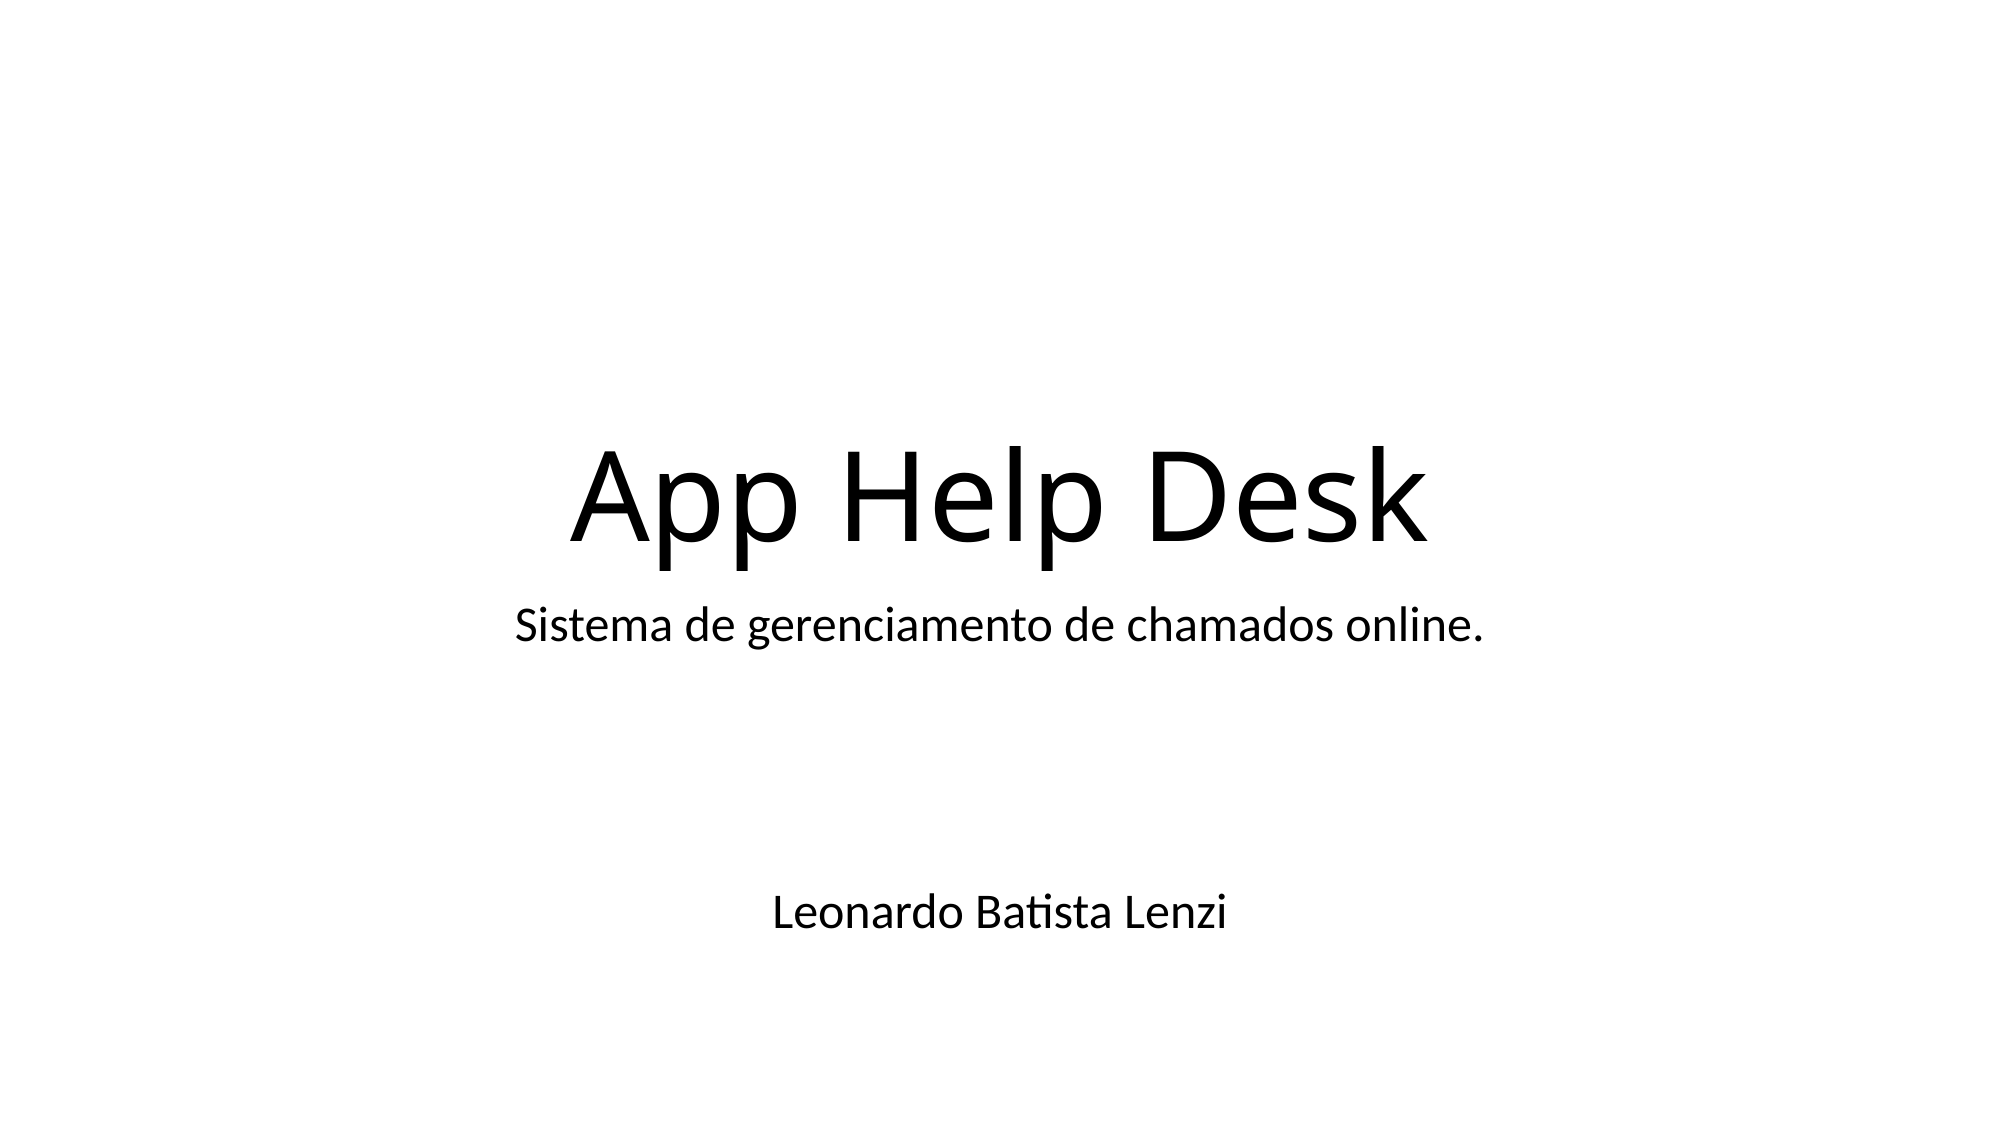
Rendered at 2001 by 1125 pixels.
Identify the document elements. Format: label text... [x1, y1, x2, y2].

title App Help Desk [249, 189, 1750, 576]
subtitle Sistema de gerenciamento de chamados online. [249, 590, 1750, 863]
text_box Leonardo Batista Lenzi [249, 877, 1750, 1125]
